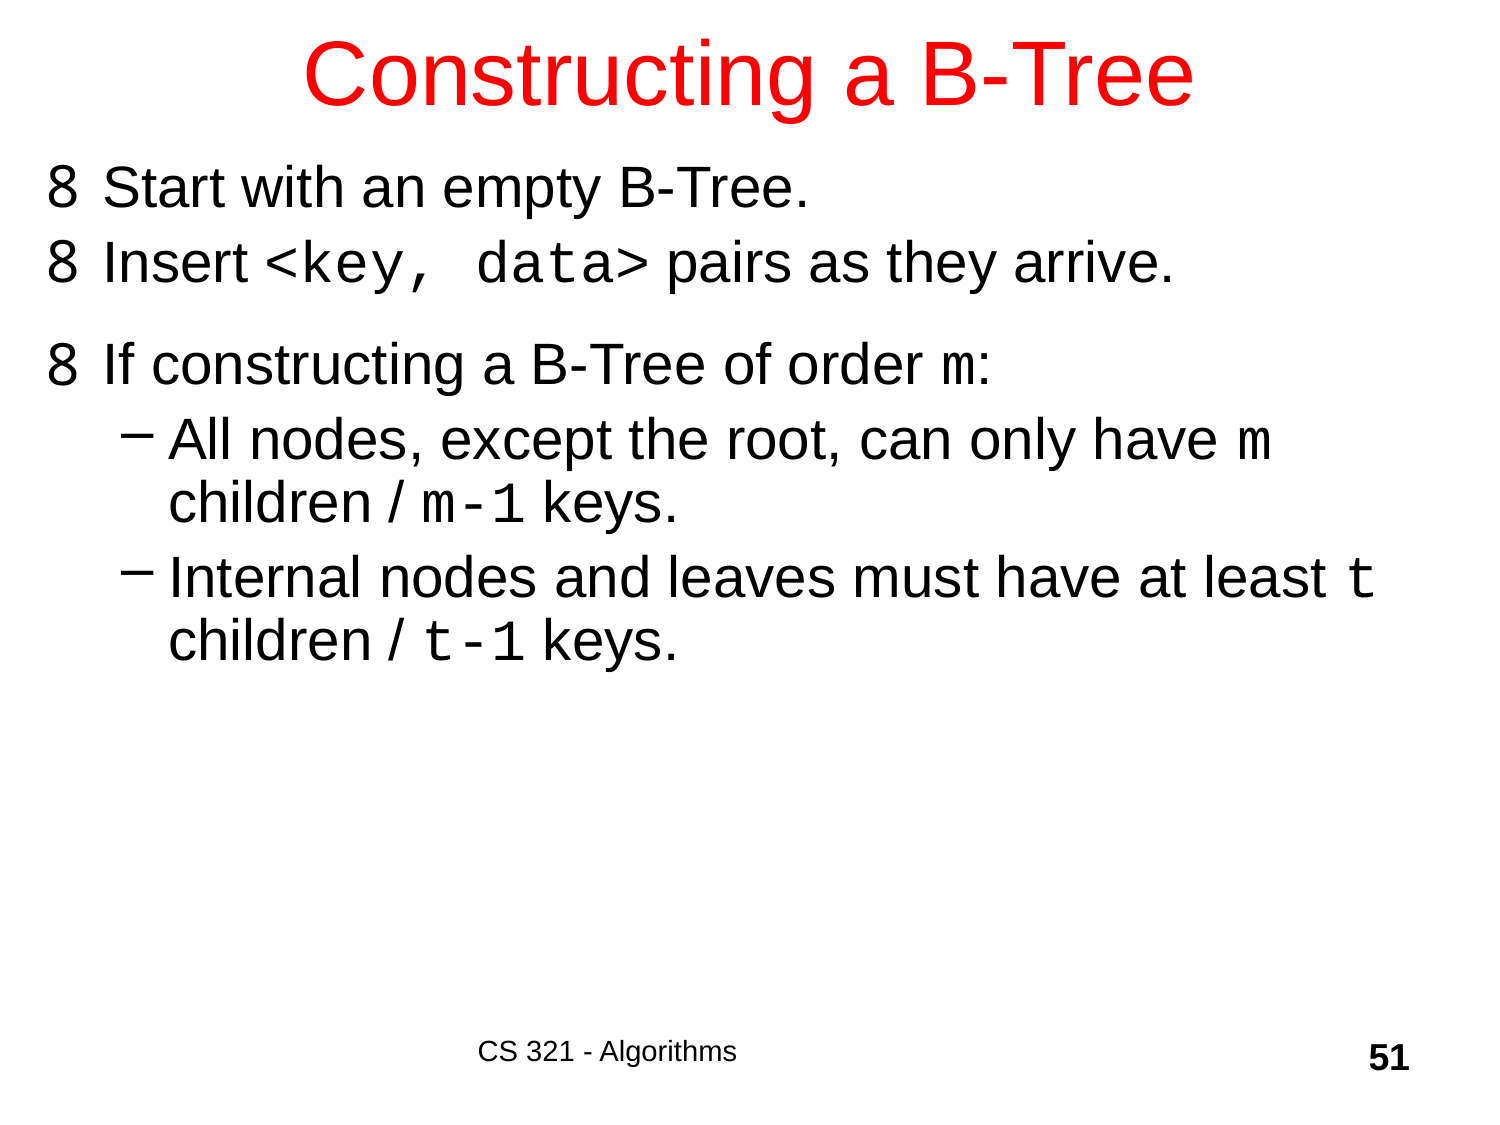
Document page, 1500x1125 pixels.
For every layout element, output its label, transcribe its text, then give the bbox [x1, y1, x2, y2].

list Start with an empty B-Tree. Insert <key, data> pairs as they arrive. If constructing a B-Tree of order m: All nodes, except the root, can only have m children / m-1 keys. Internal nodes and leaves must have at least t children / t-1 keys. [31, 149, 1469, 800]
slide_number 51 [1112, 1024, 1426, 1101]
title Constructing a B-Tree [112, 0, 1388, 163]
footer CS 321 - Algorithms [462, 1024, 1038, 1101]
